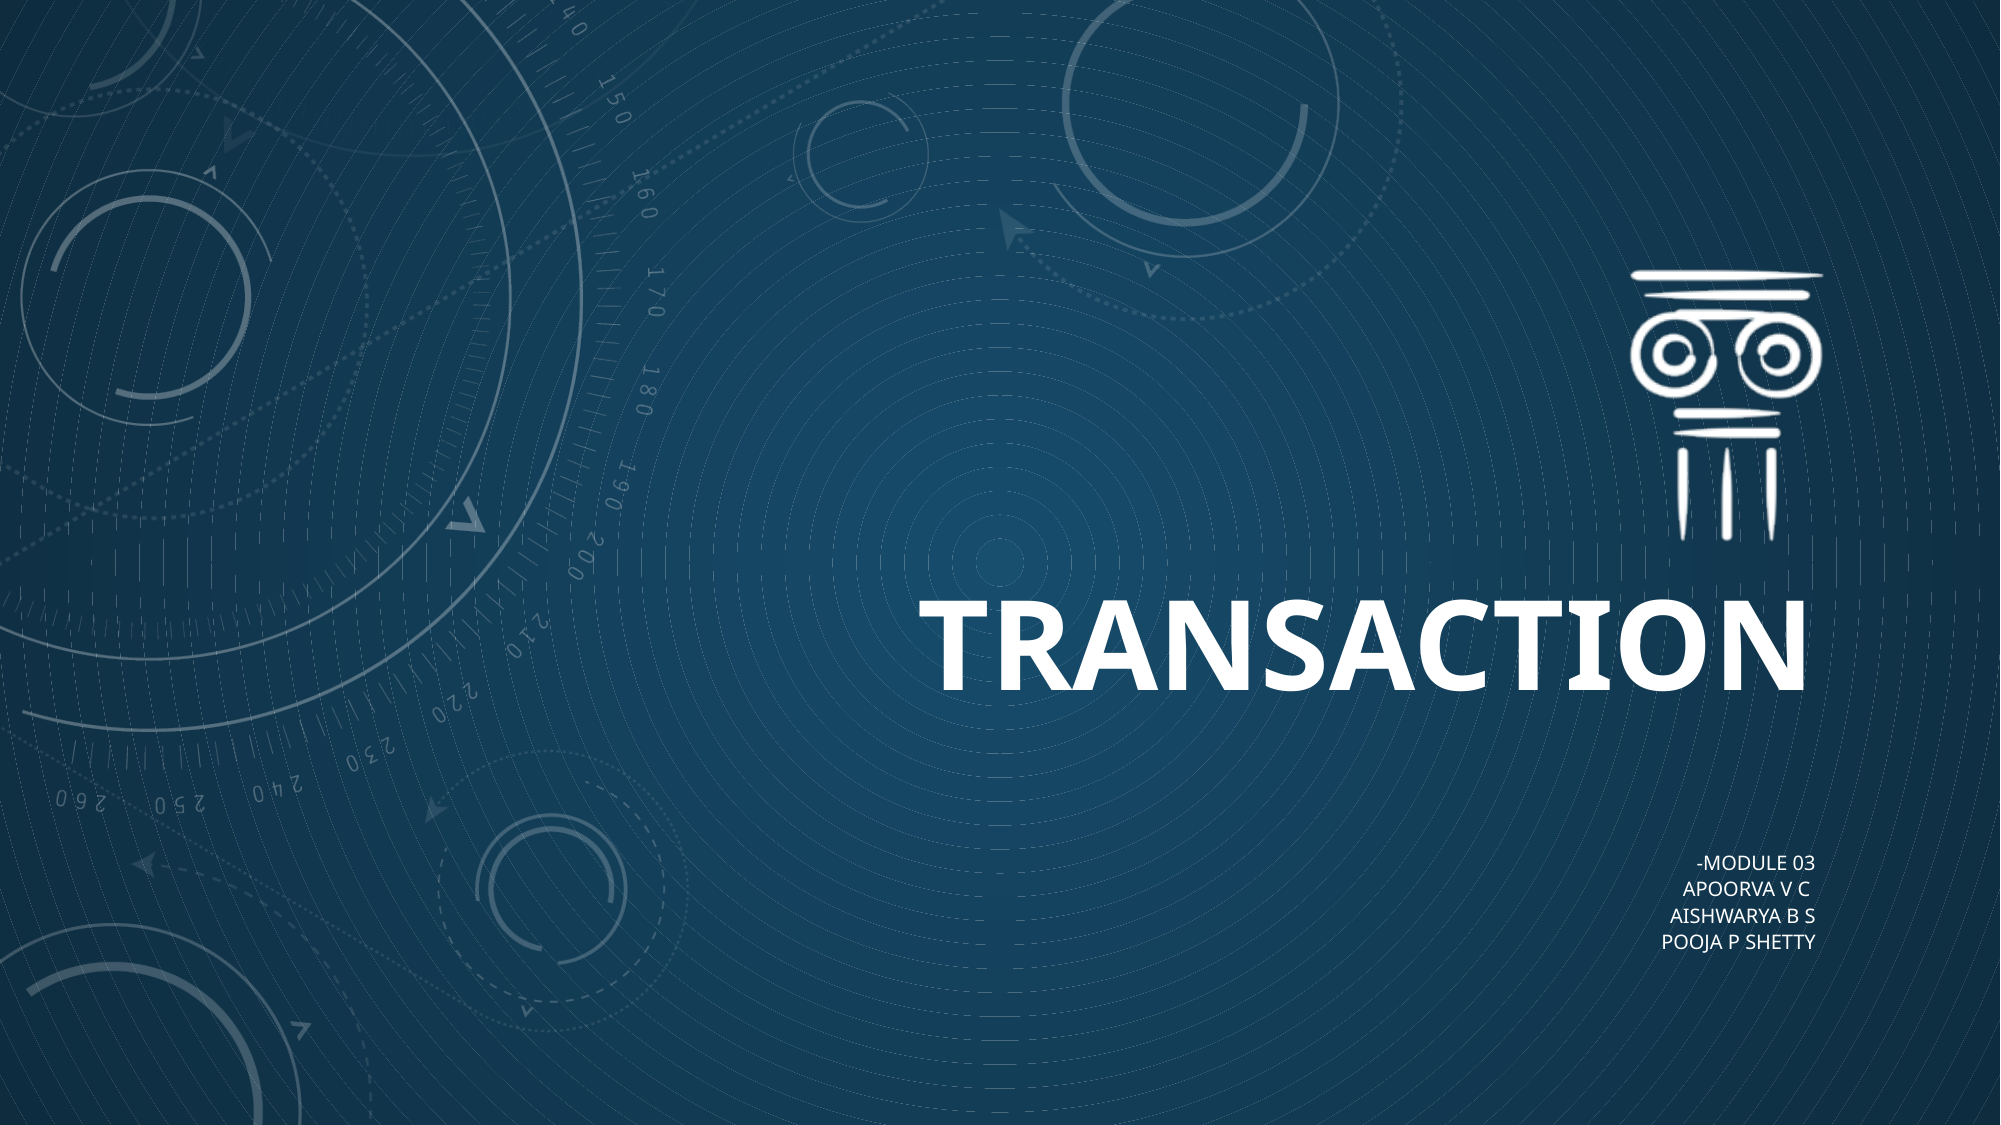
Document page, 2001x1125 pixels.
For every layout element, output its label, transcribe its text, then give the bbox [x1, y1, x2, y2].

picture [0, 0, 2000, 1125]
title TRANSACTION [406, 445, 1831, 842]
subtitle -Module 03 Apoorva V C Aishwarya B S POOJA P SHETTY [406, 842, 1831, 963]
